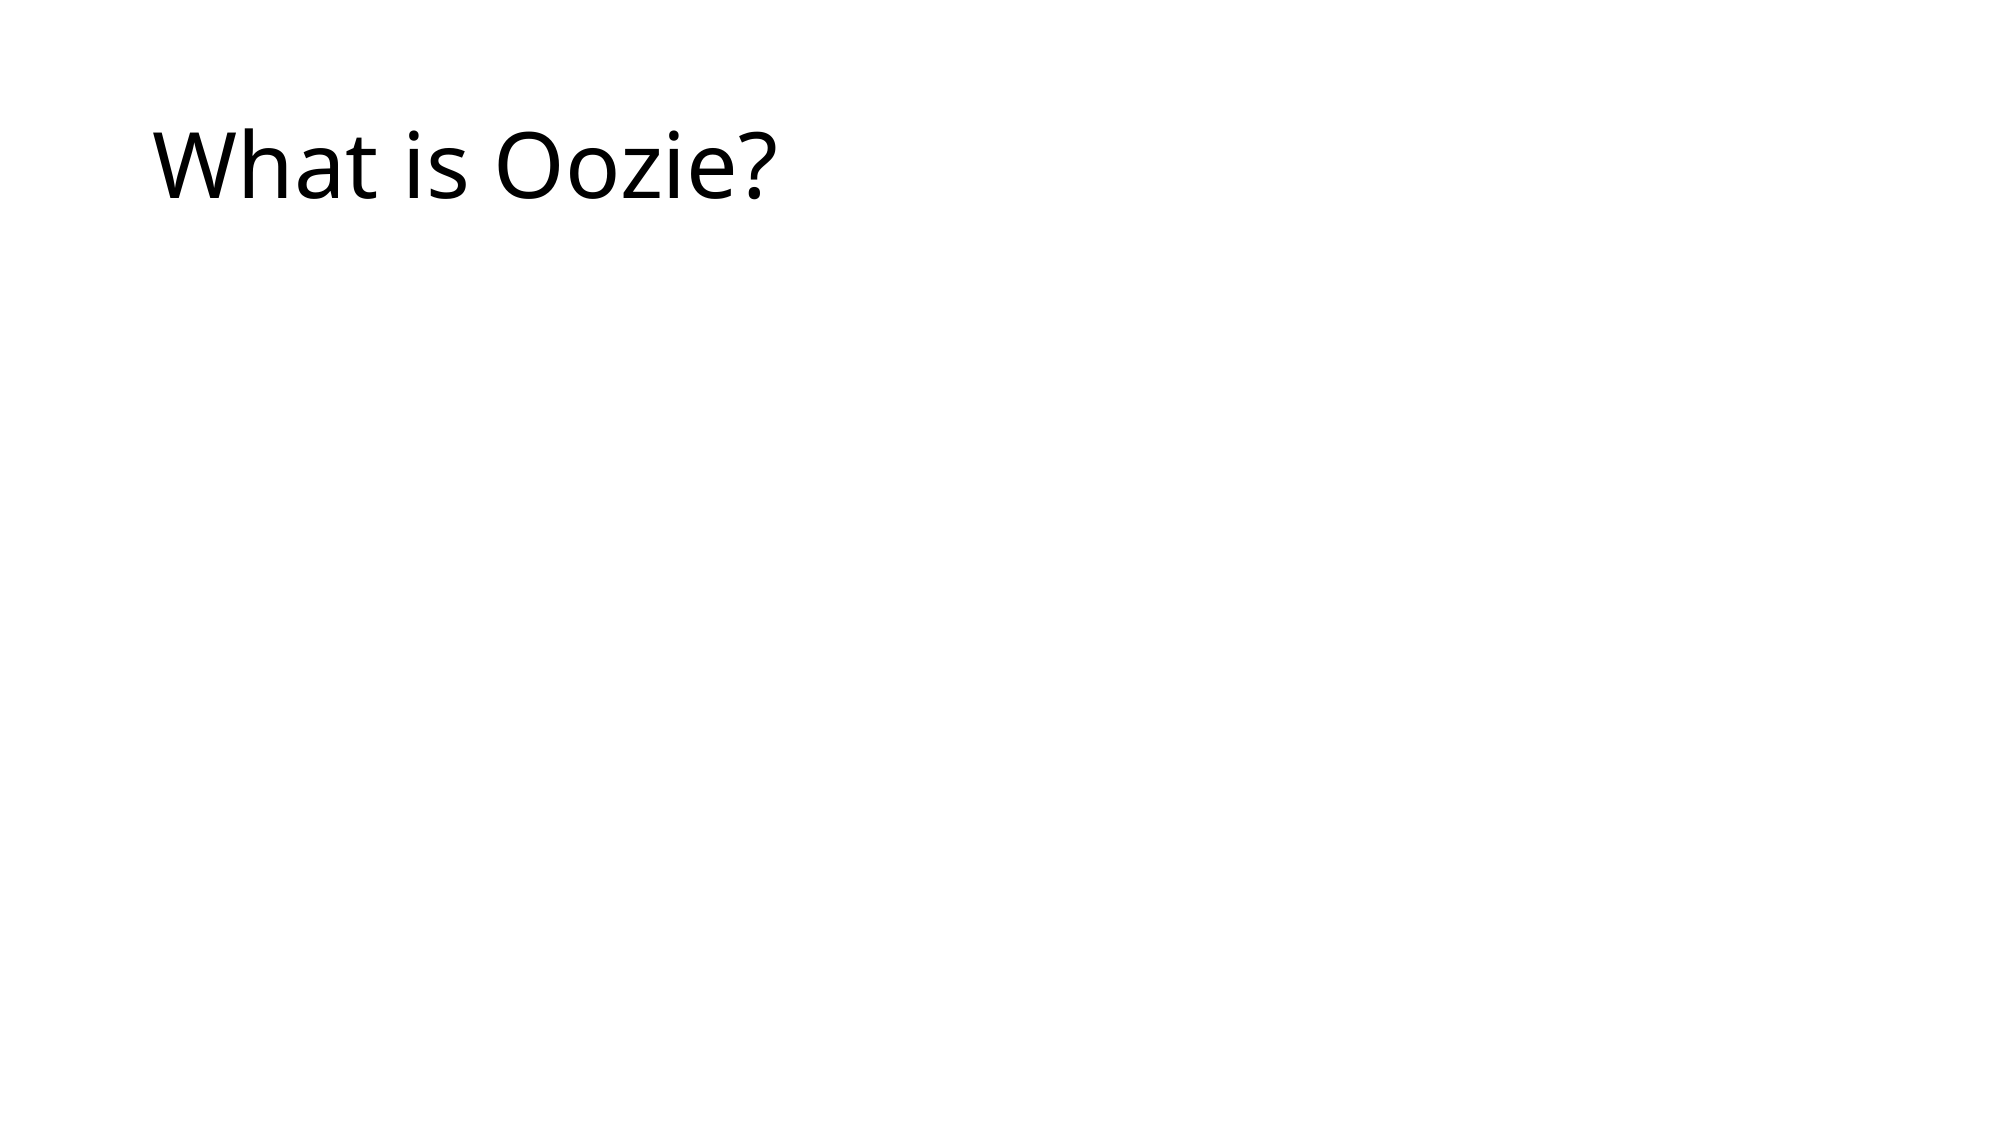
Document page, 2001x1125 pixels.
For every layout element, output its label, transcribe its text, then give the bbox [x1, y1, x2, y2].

title What is Oozie? [137, 59, 1863, 278]
